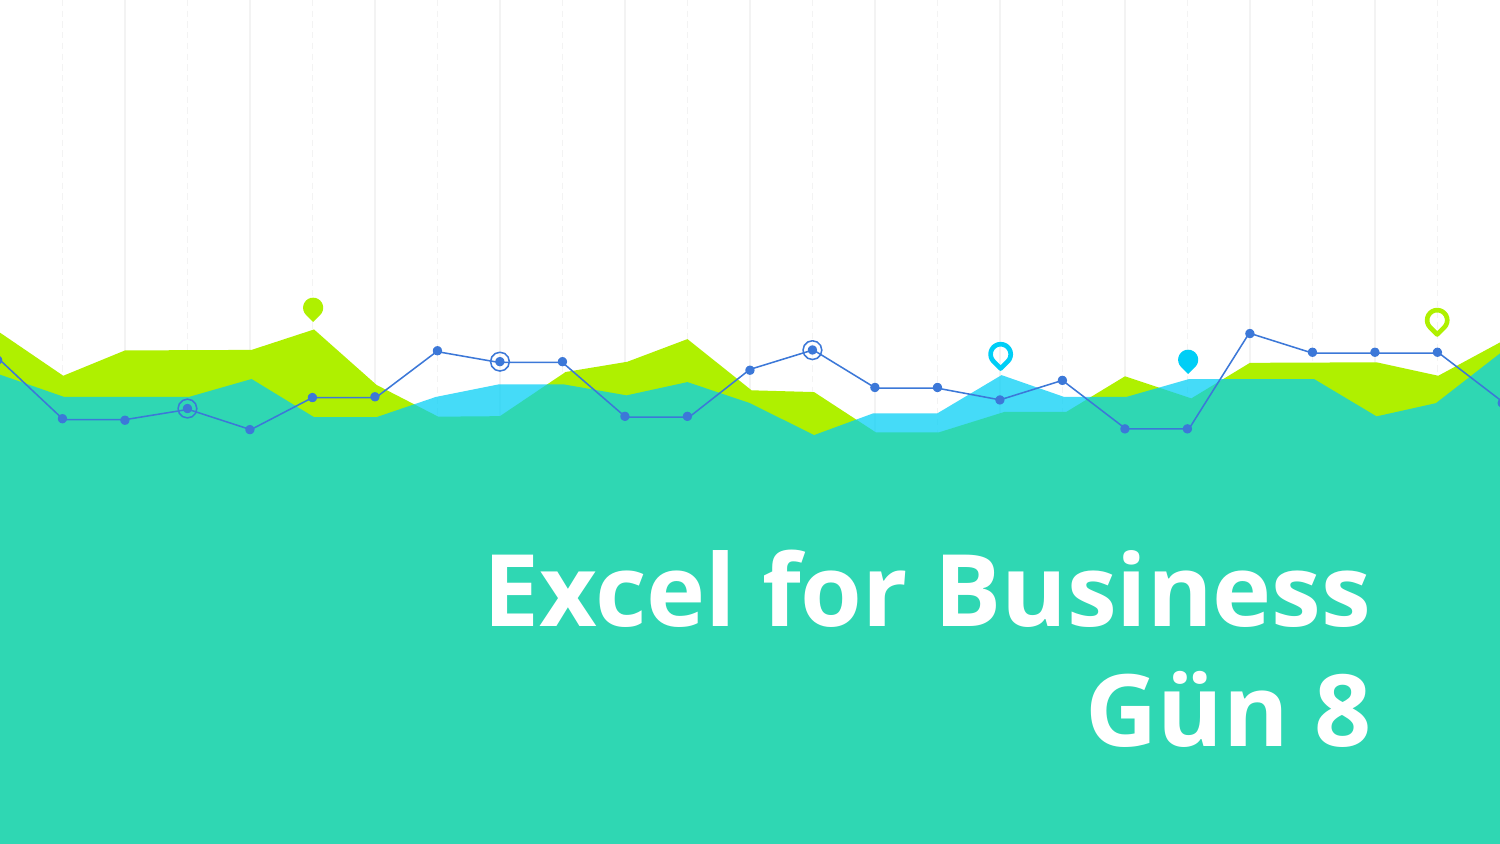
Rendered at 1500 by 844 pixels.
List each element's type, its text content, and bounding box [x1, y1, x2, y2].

title Excel for Business Gün 8 [467, 551, 1388, 742]
